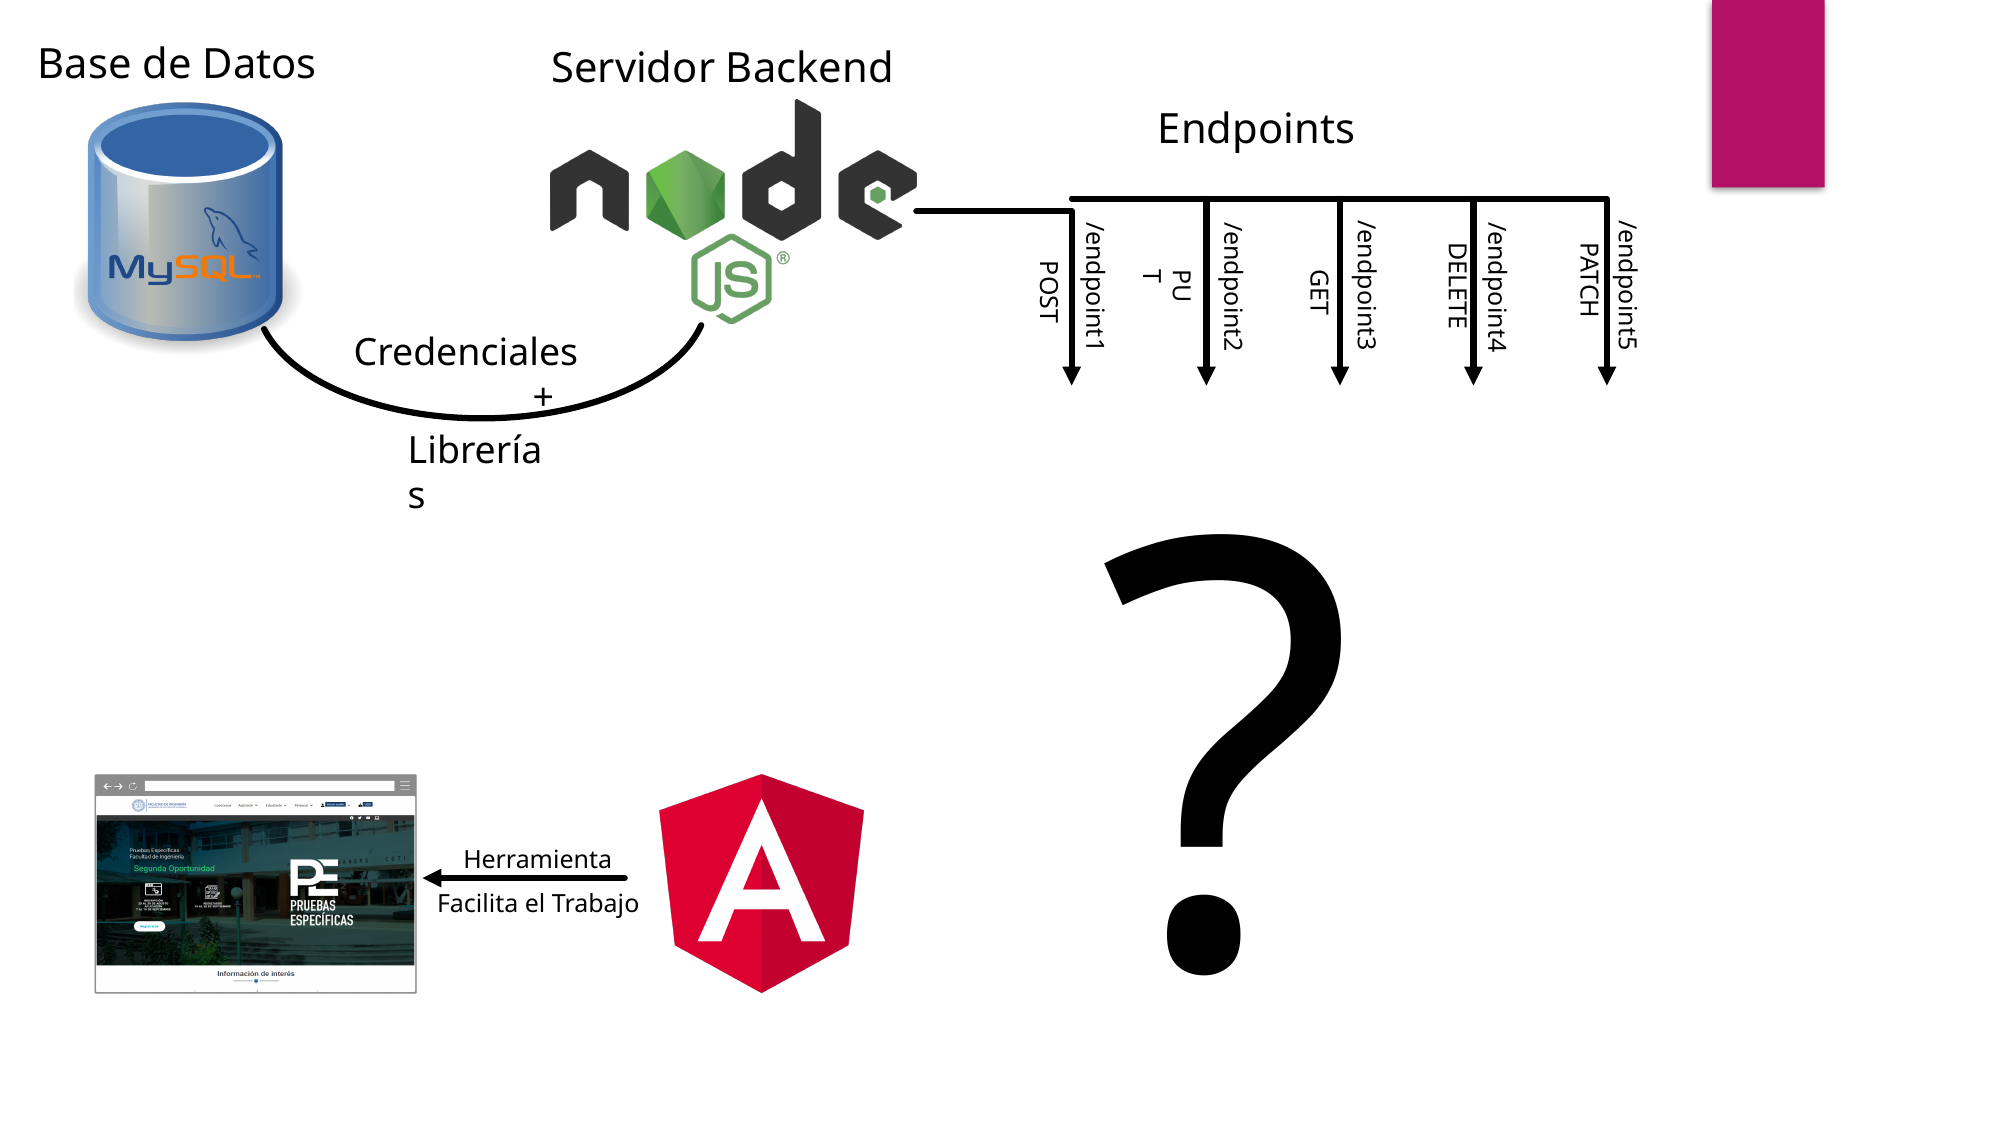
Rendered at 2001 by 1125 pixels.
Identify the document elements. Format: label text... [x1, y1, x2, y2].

text_box Herramienta [448, 836, 618, 877]
picture [550, 99, 917, 324]
text_box Endpoints [1143, 94, 1375, 160]
text_box Credenciales + [338, 320, 625, 426]
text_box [936, 198, 1608, 386]
text_box Base de Datos [22, 29, 551, 95]
text_box Facilita el Trabajo [428, 888, 618, 925]
text_box ? [1082, 361, 1926, 1095]
text_box [625, 333, 699, 392]
picture [74, 61, 304, 386]
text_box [89, 724, 423, 1032]
picture [624, 740, 899, 1016]
text_box [308, 297, 544, 392]
text_box Servidor Backend [536, 33, 930, 99]
text_box Librerías [393, 418, 571, 523]
text_box /endpoint5 [1612, 205, 1652, 361]
